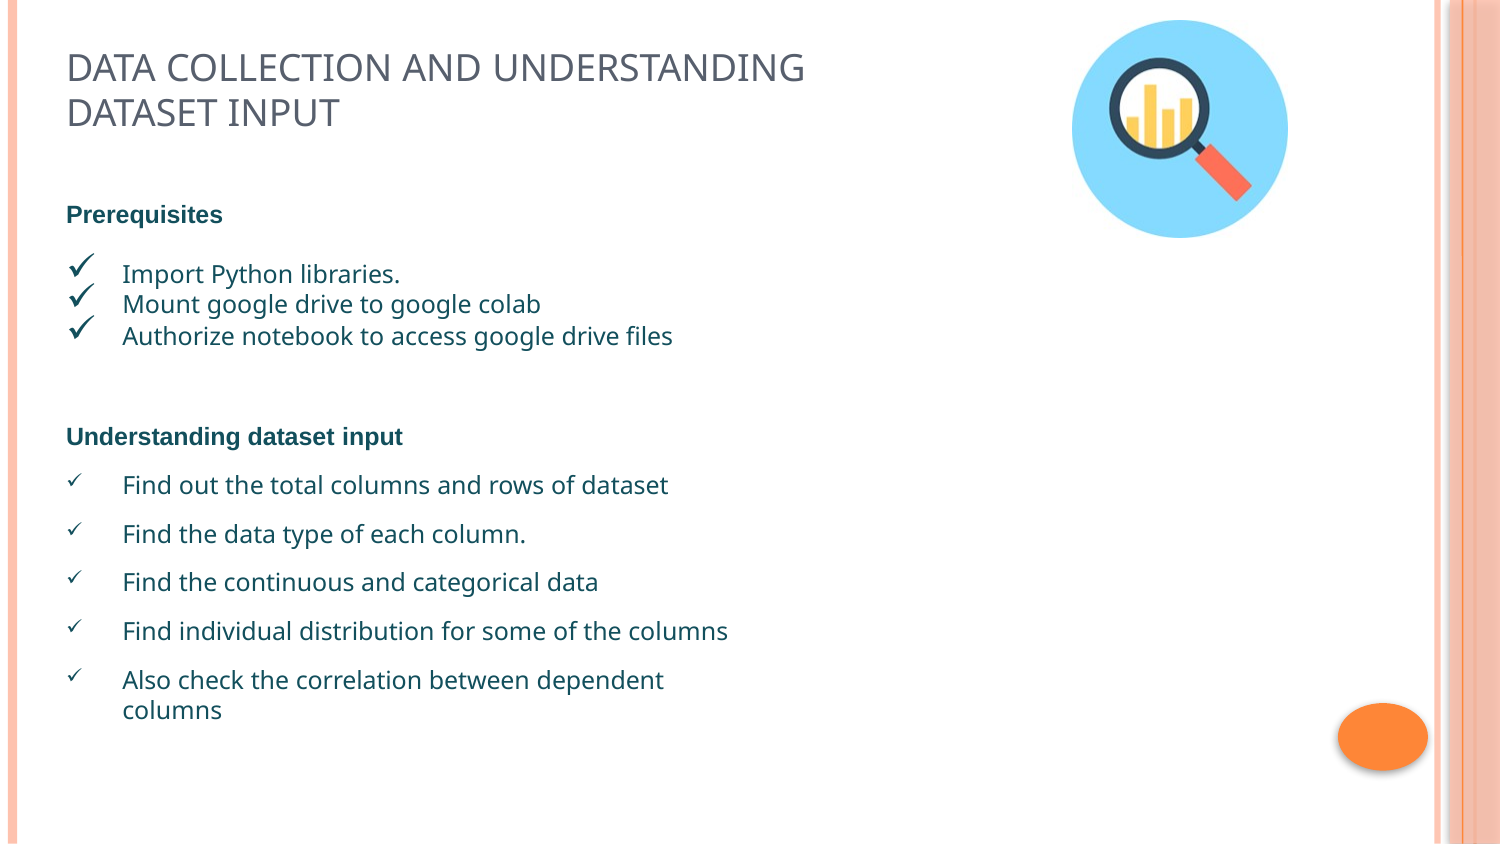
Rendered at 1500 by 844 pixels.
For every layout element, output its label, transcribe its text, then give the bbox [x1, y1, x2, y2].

picture [1071, 19, 1289, 238]
text_box Prerequisites Import Python libraries. Mount google drive to google colab Authorize notebook to access google drive files Understanding dataset input Find out the total columns and rows of dataset Find the data type of each column. Find the continuous and categorical data Find individual distribution for some of the columns Also check the correlation between dependent columns [64, 186, 736, 725]
title Data Collection and understanding dataset input [64, 0, 933, 135]
